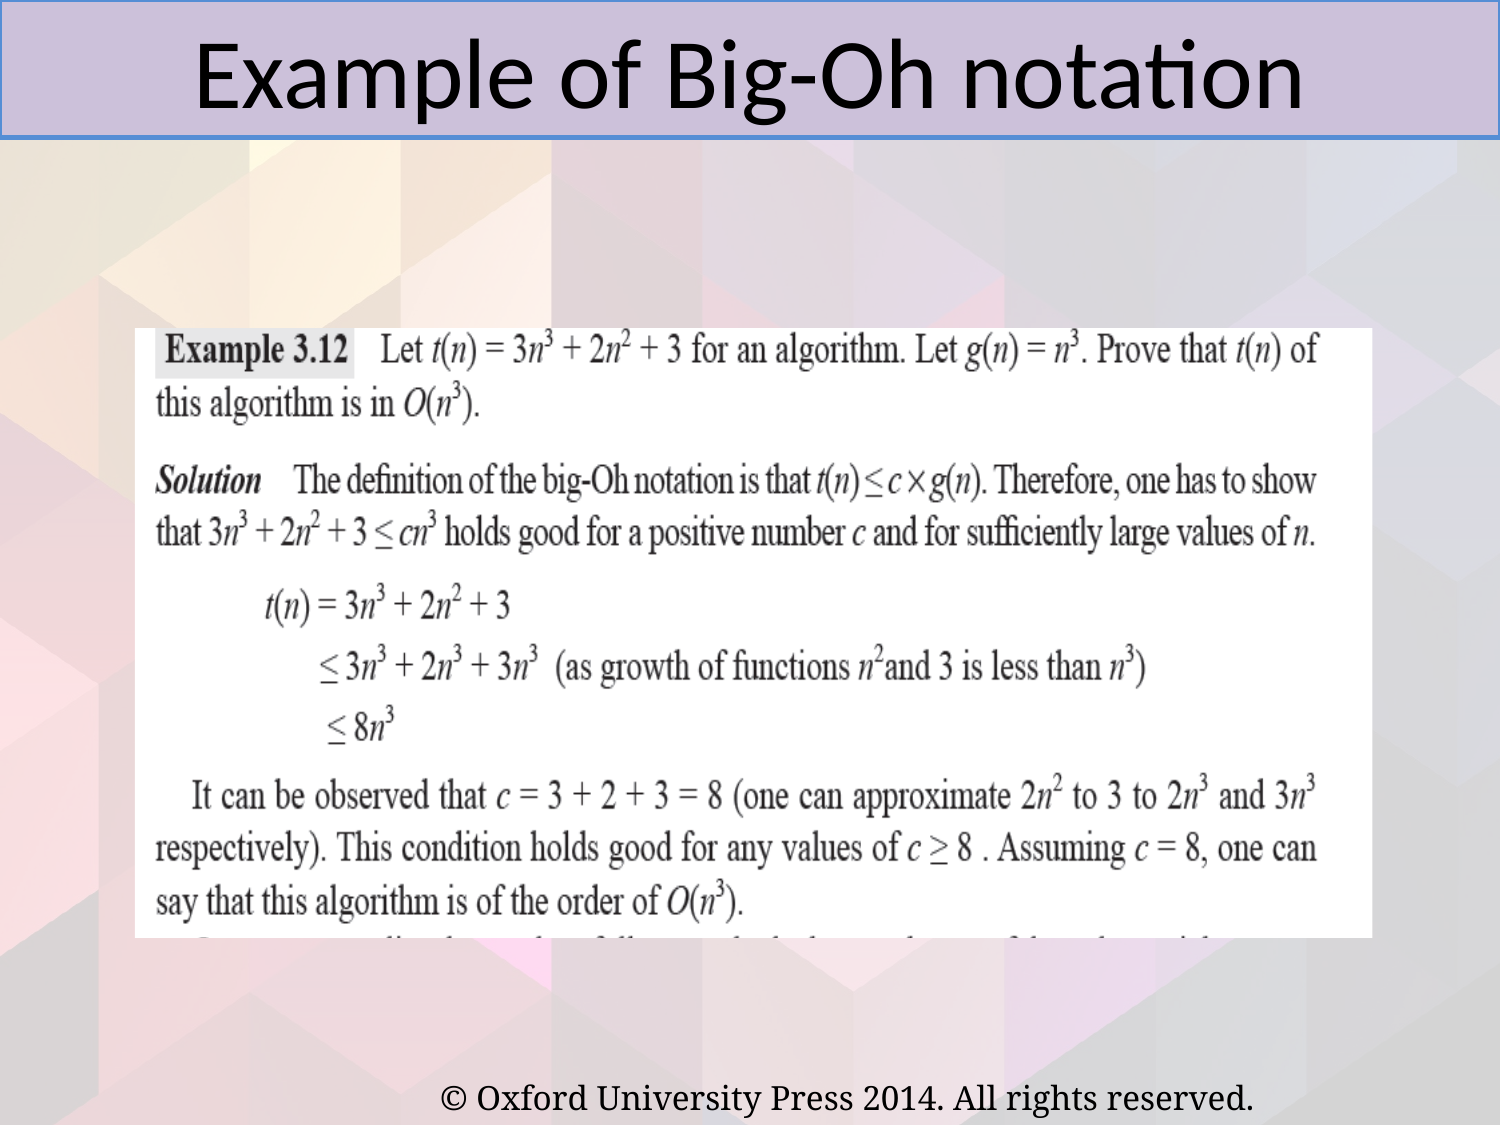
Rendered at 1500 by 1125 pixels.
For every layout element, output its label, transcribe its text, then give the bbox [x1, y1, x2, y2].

text_box Example of Big-Oh notation [0, 0, 1500, 138]
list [134, 327, 1373, 939]
